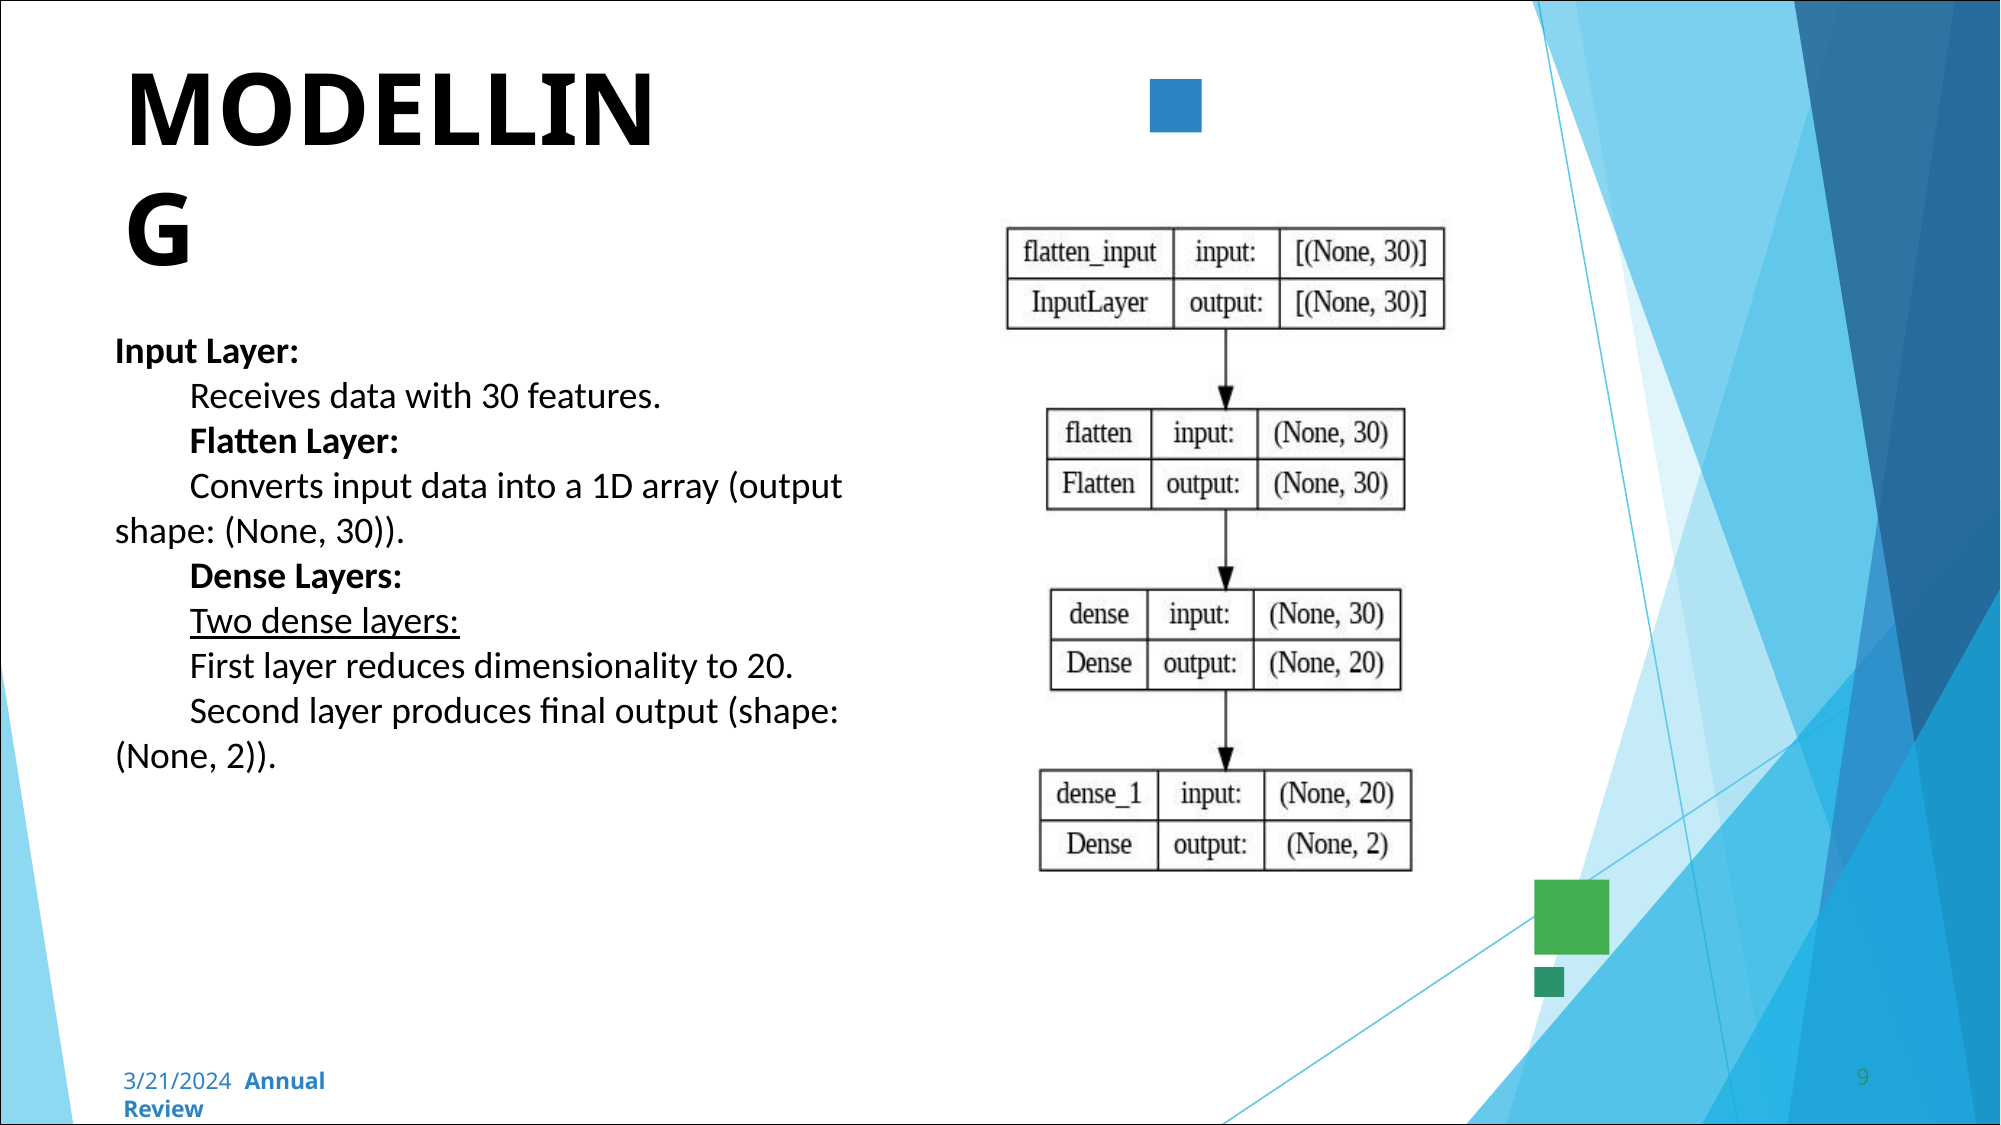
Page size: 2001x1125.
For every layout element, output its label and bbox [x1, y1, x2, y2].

text_box [0, 0, 2000, 1125]
